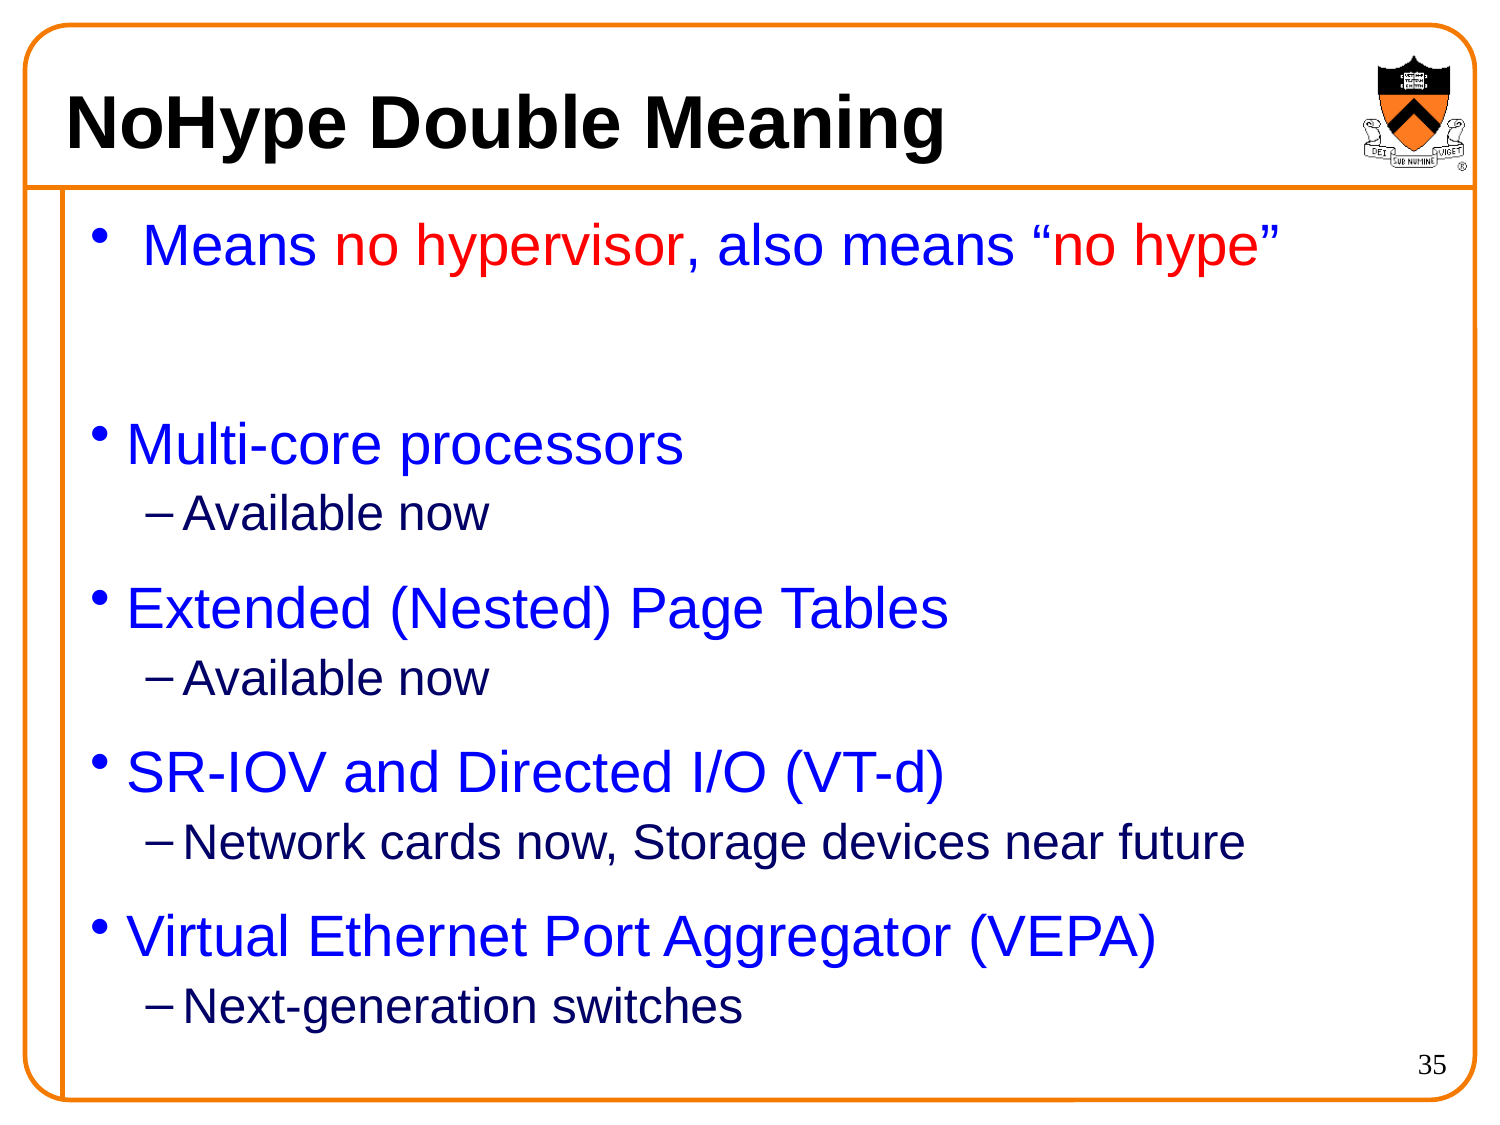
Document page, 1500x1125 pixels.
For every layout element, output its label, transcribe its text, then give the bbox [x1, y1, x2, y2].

slide_number 35 [1312, 1037, 1463, 1101]
list Means no hypervisor, also means “no hype” Multi-core processors Available now Extended (Nested) Page Tables Available now SR-IOV and Directed I/O (VT-d) Network cards now, Storage devices near future Virtual Ethernet Port Aggregator (VEPA) Next-generation switches [74, 199, 1463, 1101]
title NoHype Double Meaning [49, 62, 1374, 176]
picture [1361, 52, 1467, 171]
